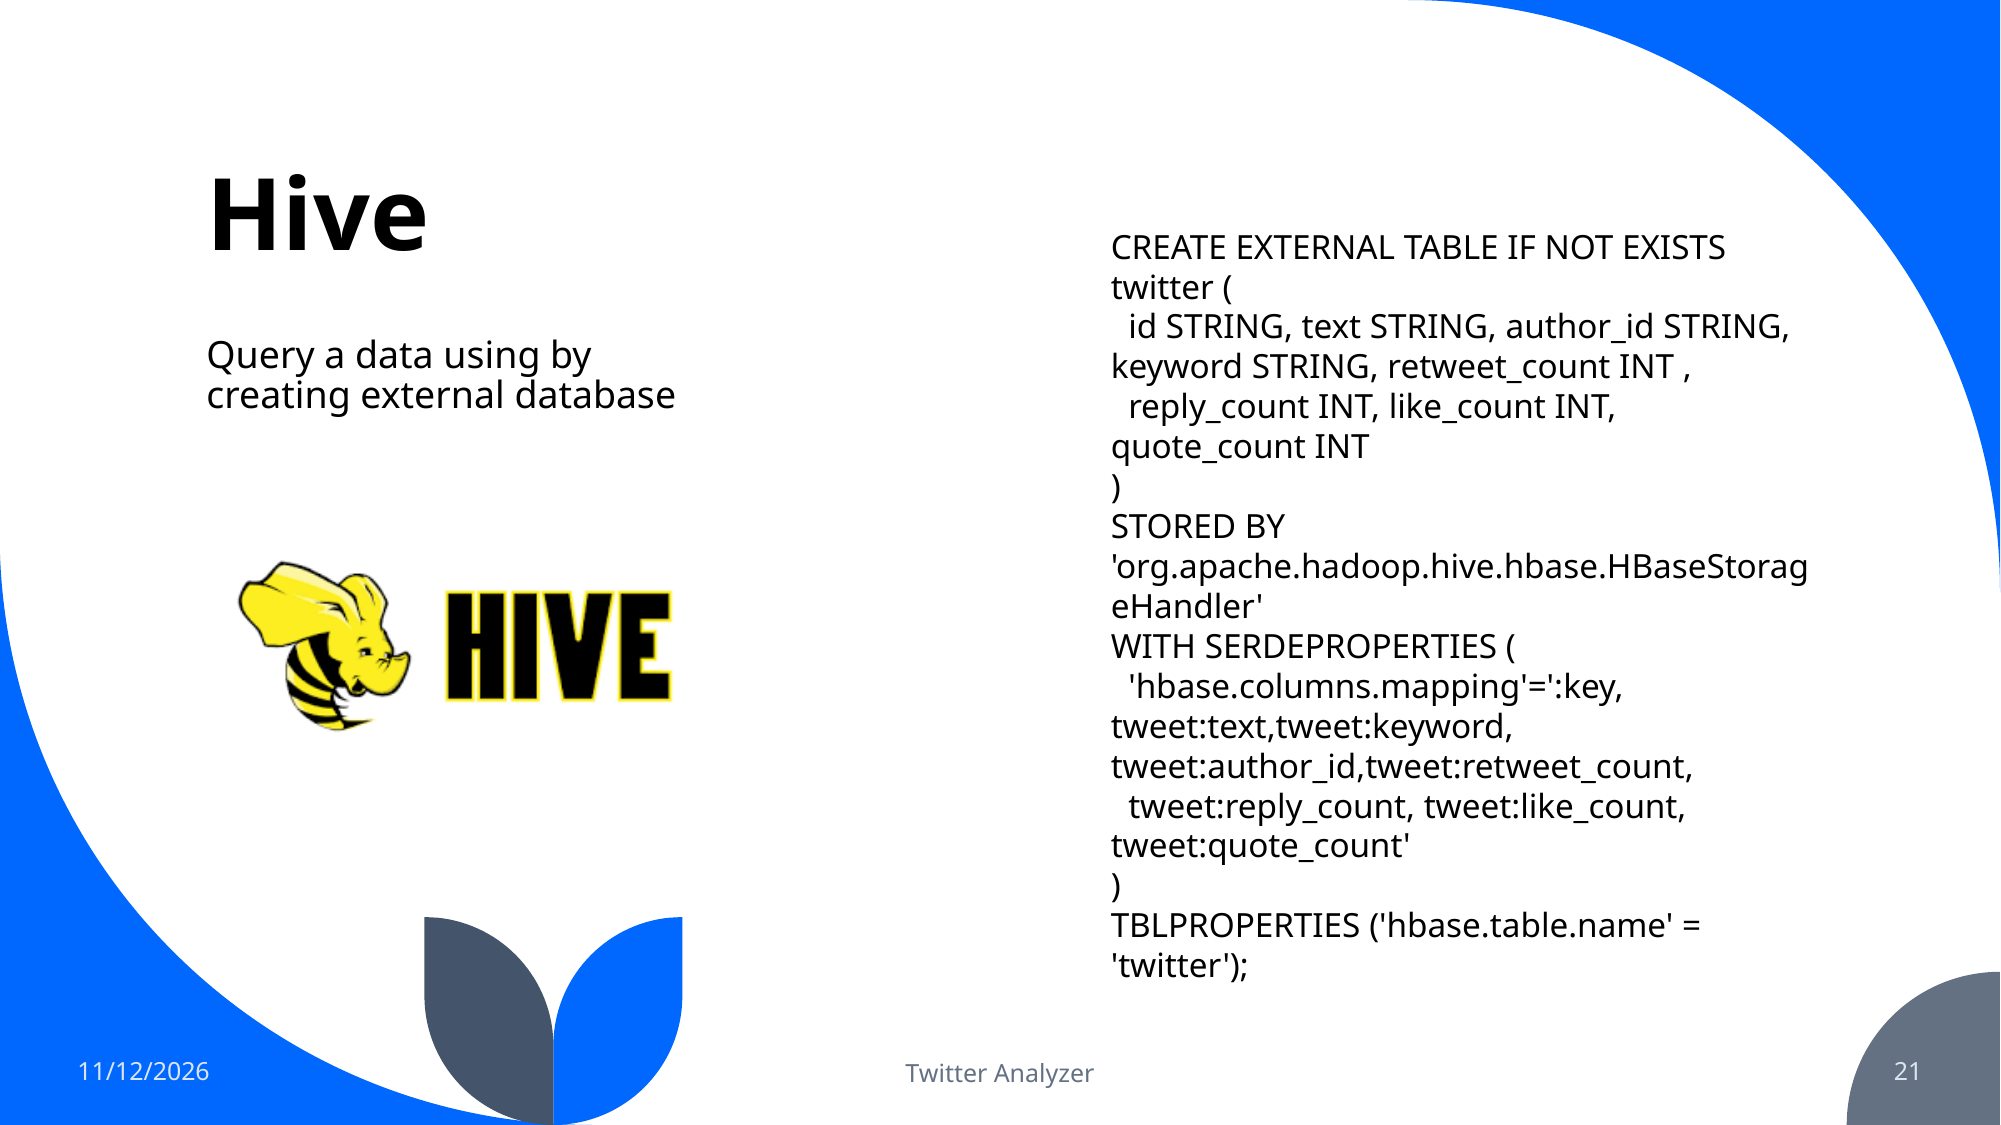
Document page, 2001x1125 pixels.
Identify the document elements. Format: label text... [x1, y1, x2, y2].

list Query a data using by creating external database [191, 328, 713, 415]
text_box CREATE EXTERNAL TABLE IF NOT EXISTS twitter ( id STRING, text STRING, author_id STRING, keyword STRING, retweet_count INT , reply_count INT, like_count INT, quote_count INT ) STORED BY 'org.apache.hadoop.hive.hbase.HBaseStorageHandler' WITH SERDEPROPERTIES ( 'hbase.columns.mapping'=':key, tweet:text,tweet:keyword, tweet:author_id,tweet:retweet_count, tweet:reply_count, tweet:like_count, tweet:quote_count' ) TBLPROPERTIES ('hbase.table.name' = 'twitter'); [1096, 178, 1833, 992]
footer Twitter Analyzer [662, 1042, 1338, 1103]
picture [191, 514, 720, 779]
title Hive [191, 62, 1796, 280]
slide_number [62, 1042, 353, 1103]
slide_number 21 [1665, 1042, 1938, 1103]
